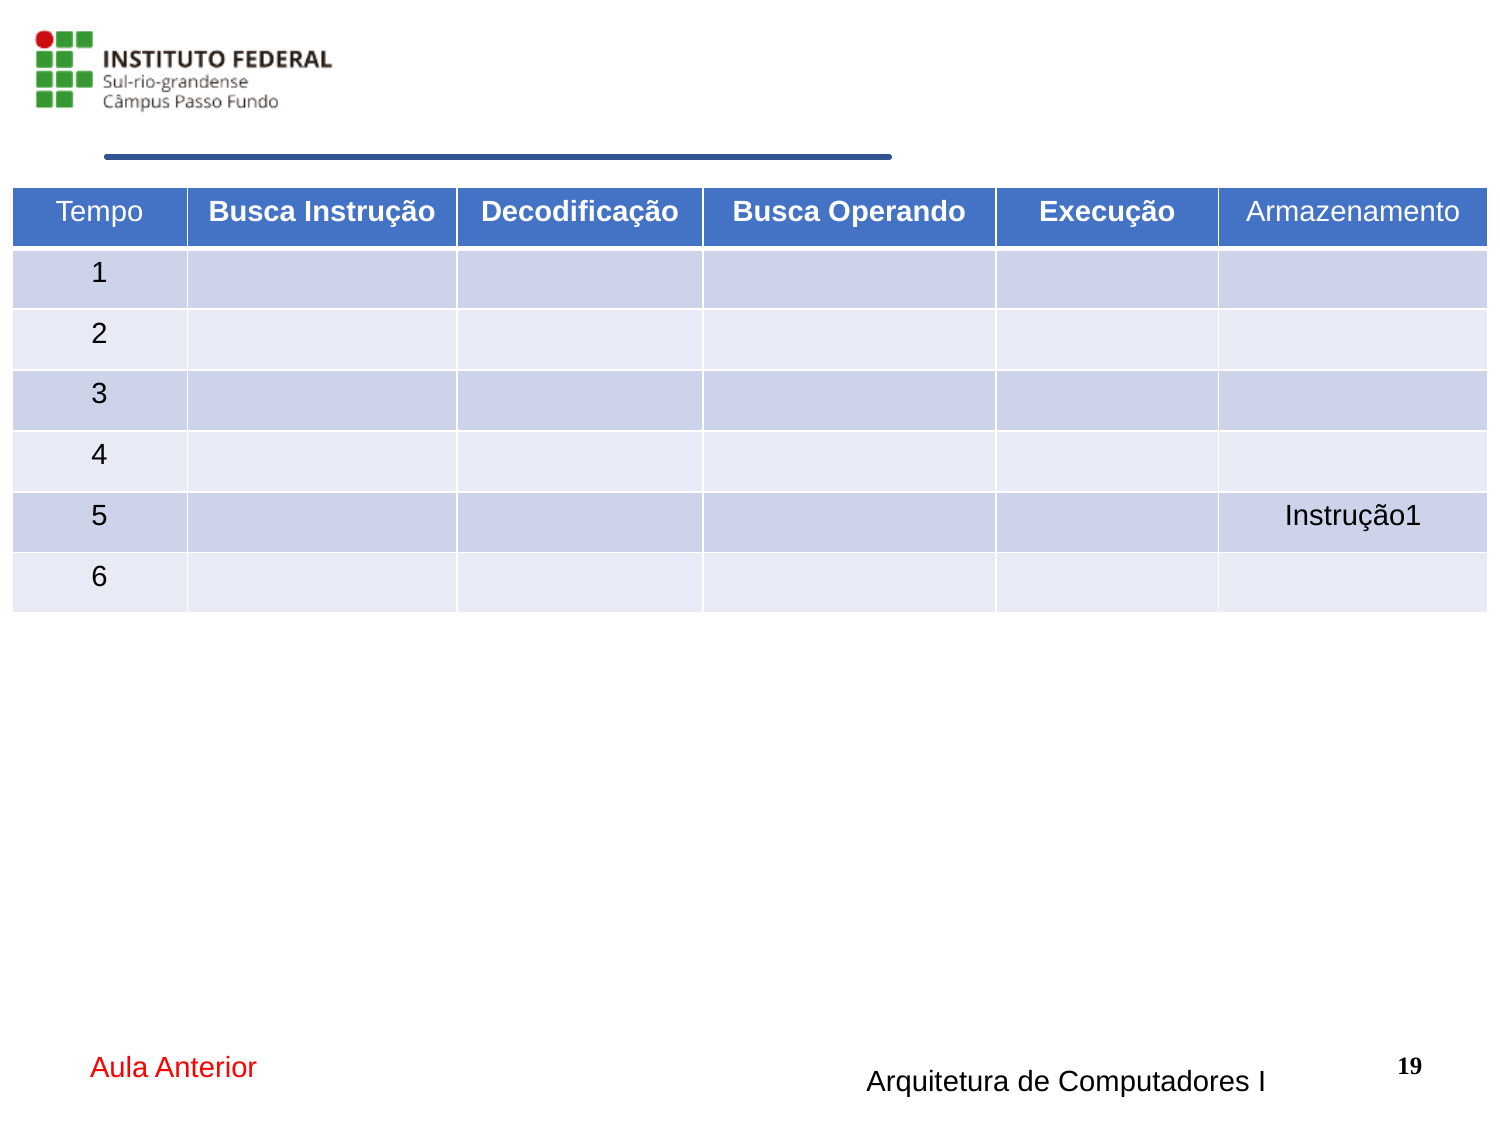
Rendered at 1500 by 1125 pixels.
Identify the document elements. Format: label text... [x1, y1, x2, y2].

table_cell 3 [13, 371, 187, 430]
table_cell [704, 251, 995, 308]
table_header Busca Operando [704, 188, 995, 246]
table_cell [458, 371, 702, 430]
table_cell Instrução1 [1219, 493, 1487, 552]
table_cell [458, 251, 702, 308]
table_cell [188, 432, 456, 491]
table_cell 2 [13, 310, 187, 369]
table_cell [997, 493, 1218, 552]
text_box Aula Anterior [75, 1040, 276, 1091]
table_cell 1 [13, 251, 187, 308]
table_cell [704, 310, 995, 369]
table_cell [188, 310, 456, 369]
table_cell [997, 310, 1218, 369]
table_header Execução [997, 188, 1218, 246]
table_cell [704, 493, 995, 552]
table_cell 6 [13, 553, 187, 612]
table_cell [997, 371, 1218, 430]
table_header Tempo [13, 188, 187, 246]
table_header Armazenamento [1219, 188, 1487, 246]
table_header Decodificação [458, 188, 702, 246]
table_cell [188, 493, 456, 552]
table_cell [1219, 553, 1487, 612]
table_cell 5 [13, 493, 187, 552]
table_cell [704, 371, 995, 430]
table_cell [1219, 310, 1487, 369]
picture [21, 23, 340, 126]
table_cell [1219, 432, 1487, 491]
table_cell [188, 371, 456, 430]
table_header Busca Instrução [188, 188, 456, 246]
table_cell [458, 432, 702, 491]
table_cell [458, 553, 702, 612]
table_cell 4 [13, 432, 187, 491]
table_cell [458, 493, 702, 552]
table_cell [188, 251, 456, 308]
text_box Arquitetura de Computadores I [733, 1054, 1400, 1125]
table_cell [188, 553, 456, 612]
table_cell [1219, 371, 1487, 430]
table_cell [704, 553, 995, 612]
table_cell [997, 251, 1218, 308]
text_box 19 [1049, 1012, 1438, 1088]
table_cell [997, 432, 1218, 491]
table_cell [704, 432, 995, 491]
table_cell [1219, 251, 1487, 308]
table_cell [997, 553, 1218, 612]
table_cell [458, 310, 702, 369]
